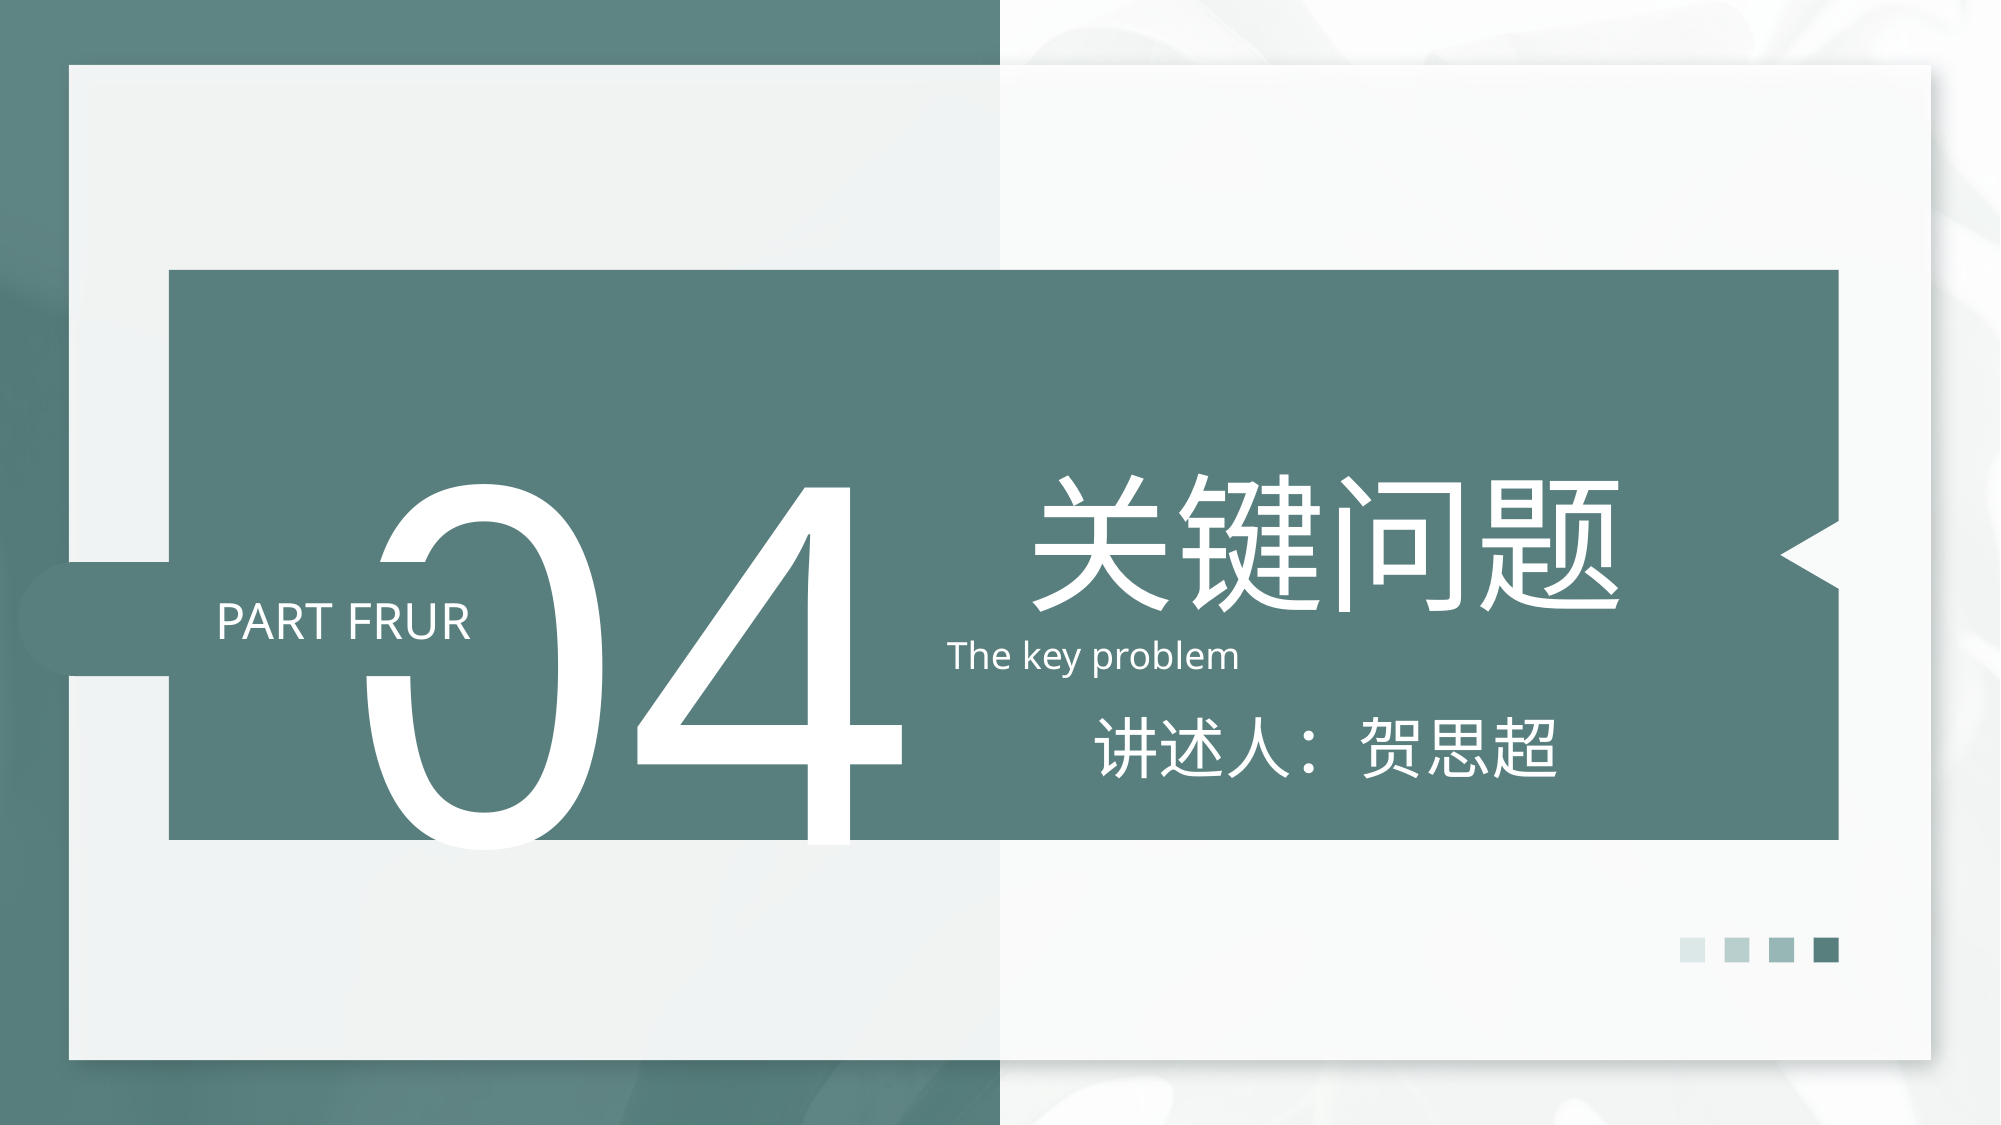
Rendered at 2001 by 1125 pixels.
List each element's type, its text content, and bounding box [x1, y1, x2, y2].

text_box 04 [342, 348, 913, 946]
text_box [946, 449, 1705, 678]
text_box PART FRUR [215, 589, 472, 650]
text_box [16, 560, 485, 678]
text_box 讲述人：贺思超 [1046, 706, 1605, 787]
